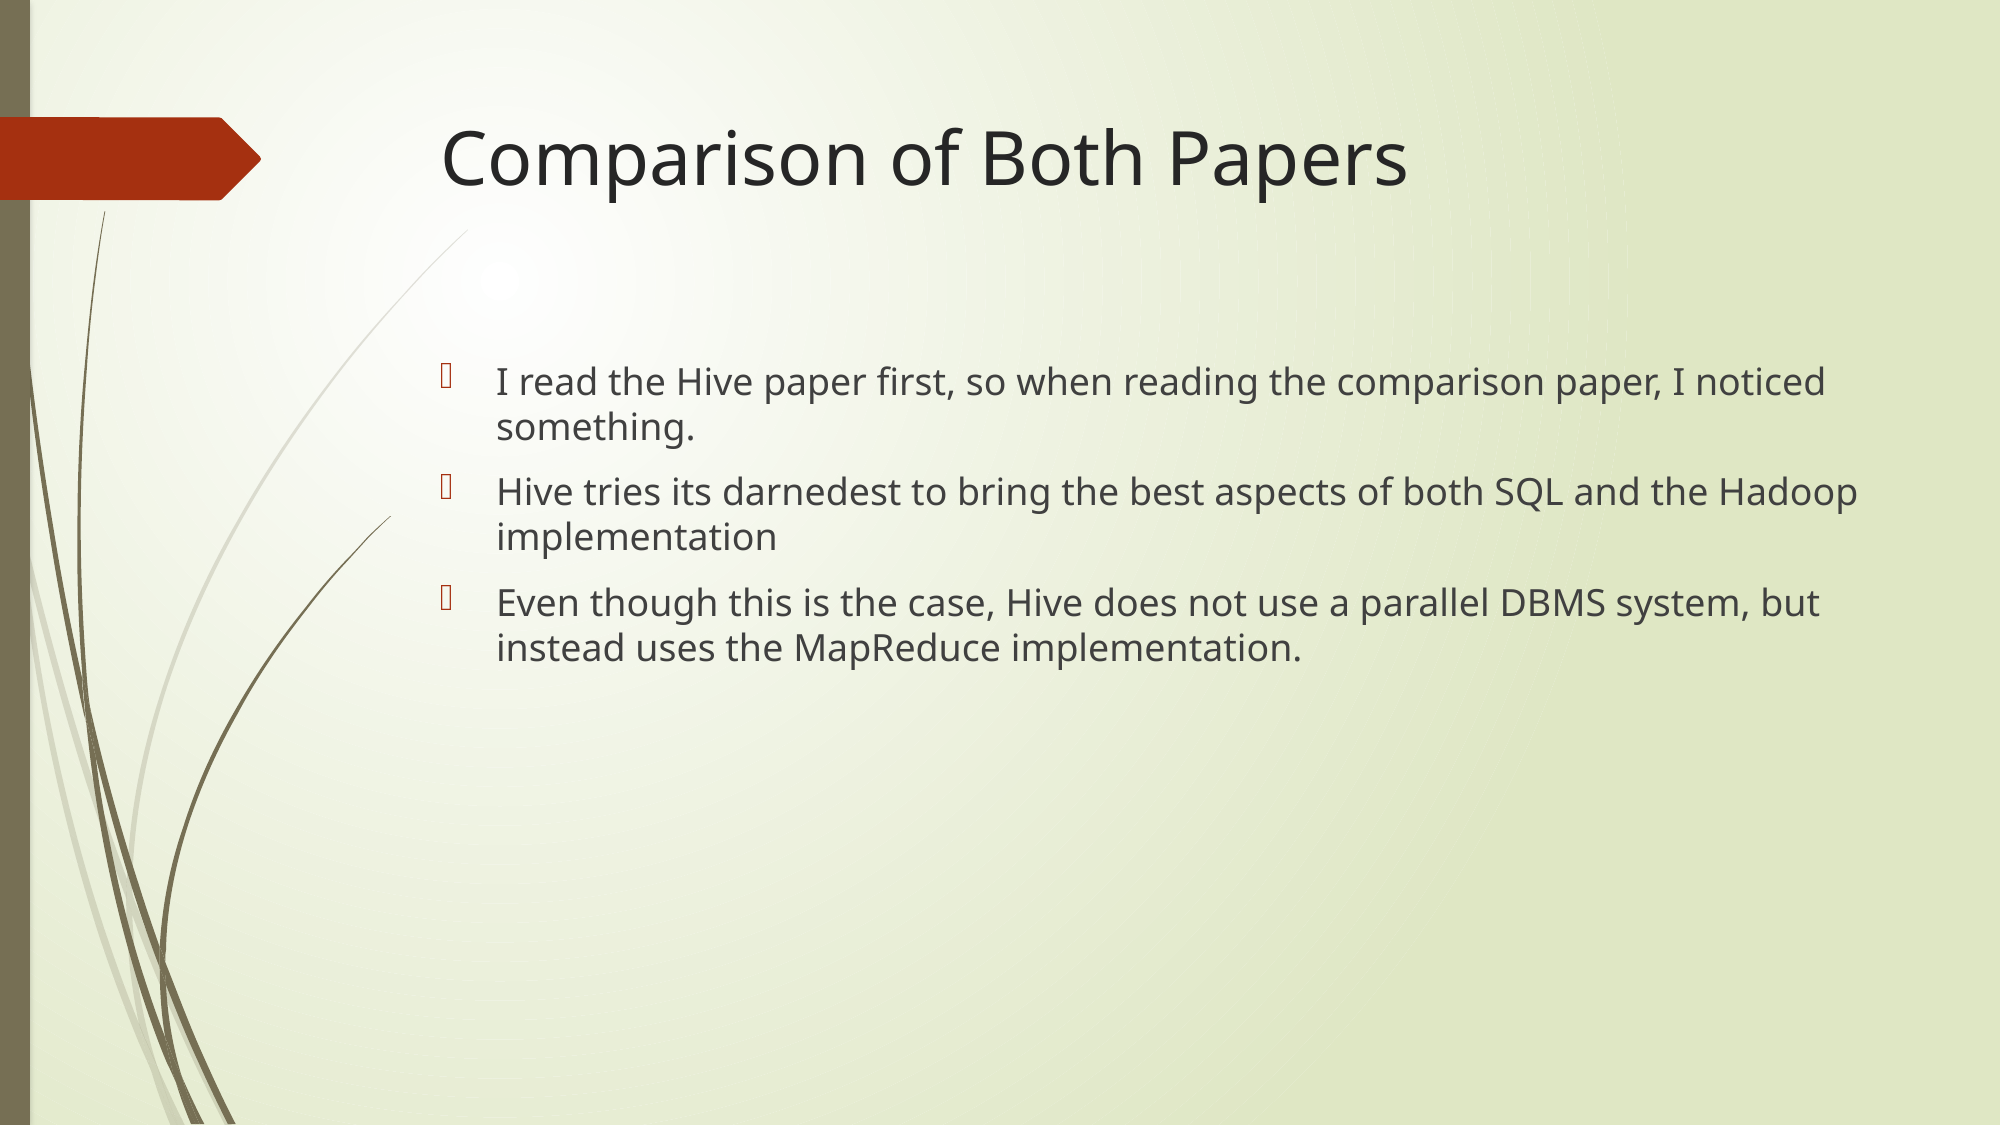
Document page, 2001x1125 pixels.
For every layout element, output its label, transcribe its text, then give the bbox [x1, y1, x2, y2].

title Comparison of Both Papers [425, 102, 1888, 313]
list I read the Hive paper first, so when reading the comparison paper, I noticed something. Hive tries its darnedest to bring the best aspects of both SQL and the Hadoop implementation Even though this is the case, Hive does not use a parallel DBMS system, but instead uses the MapReduce implementation. [424, 350, 1888, 970]
